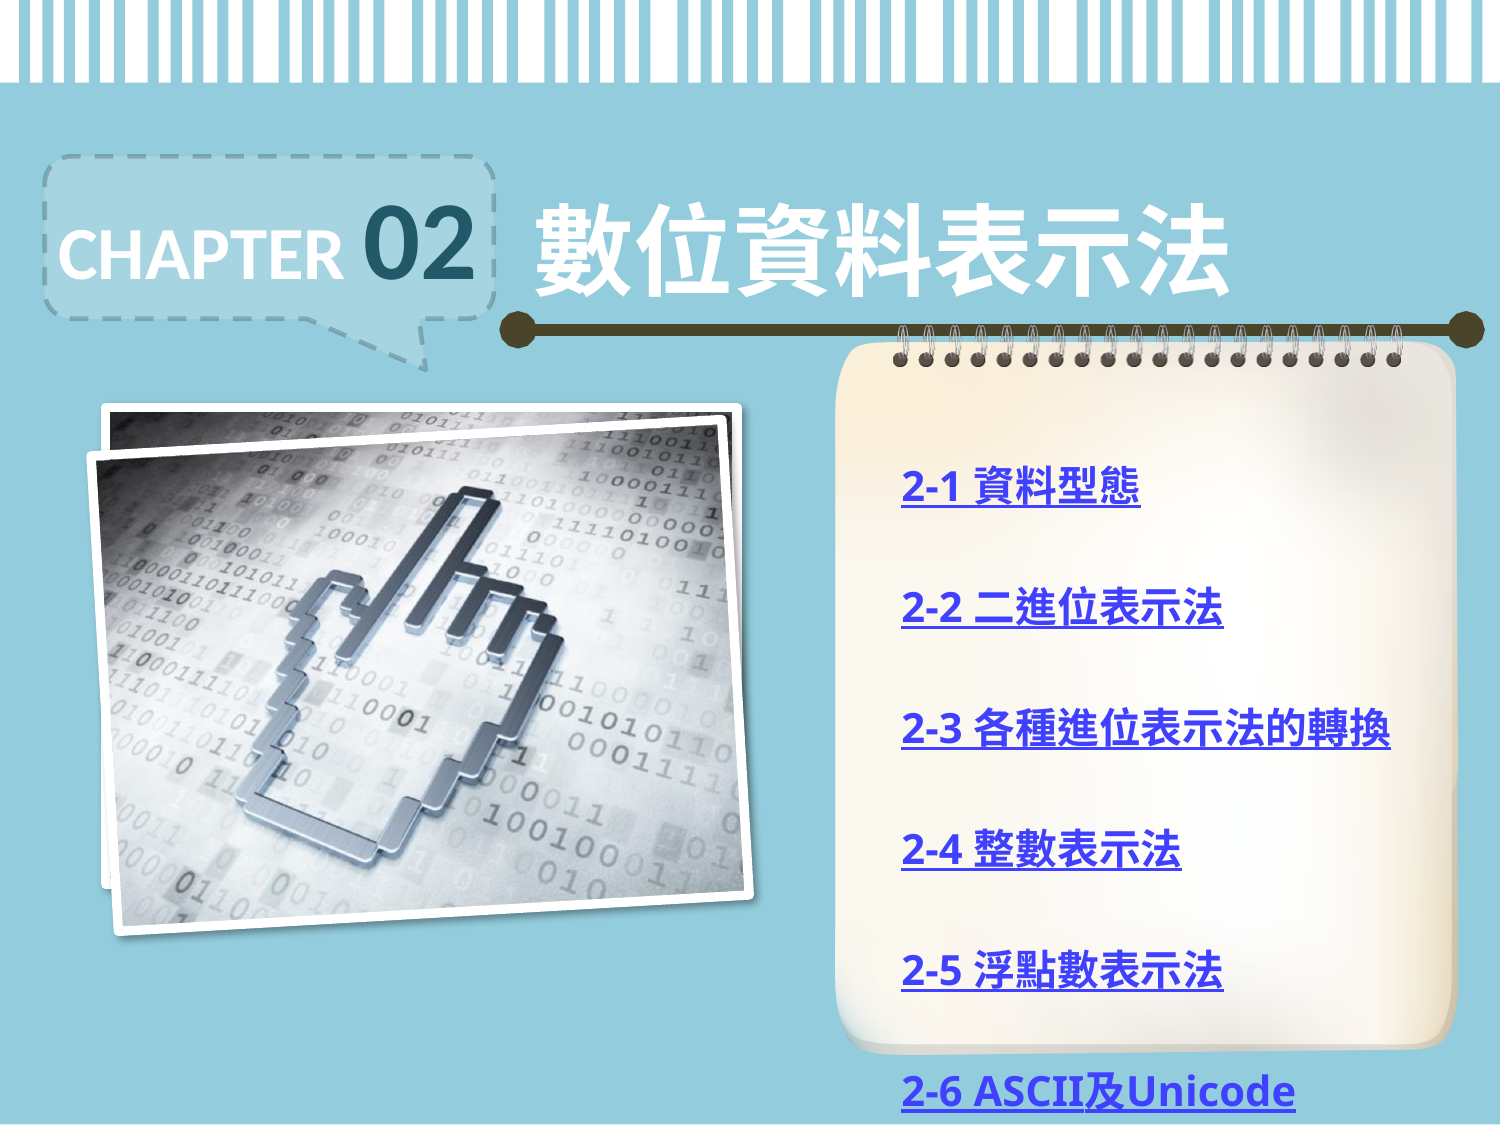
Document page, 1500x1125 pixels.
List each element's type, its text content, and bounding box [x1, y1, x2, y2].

title 數位資料表示法 [518, 171, 1417, 326]
picture [97, 411, 744, 926]
text_box 2-1 資料型態 2-2 二進位表示法 2-3 各種進位表示法的轉換 2-4 整數表示法 2-5 浮點數表示法 2-6 ASCII及Unicode [886, 1063, 1407, 1125]
picture [835, 325, 1458, 1055]
